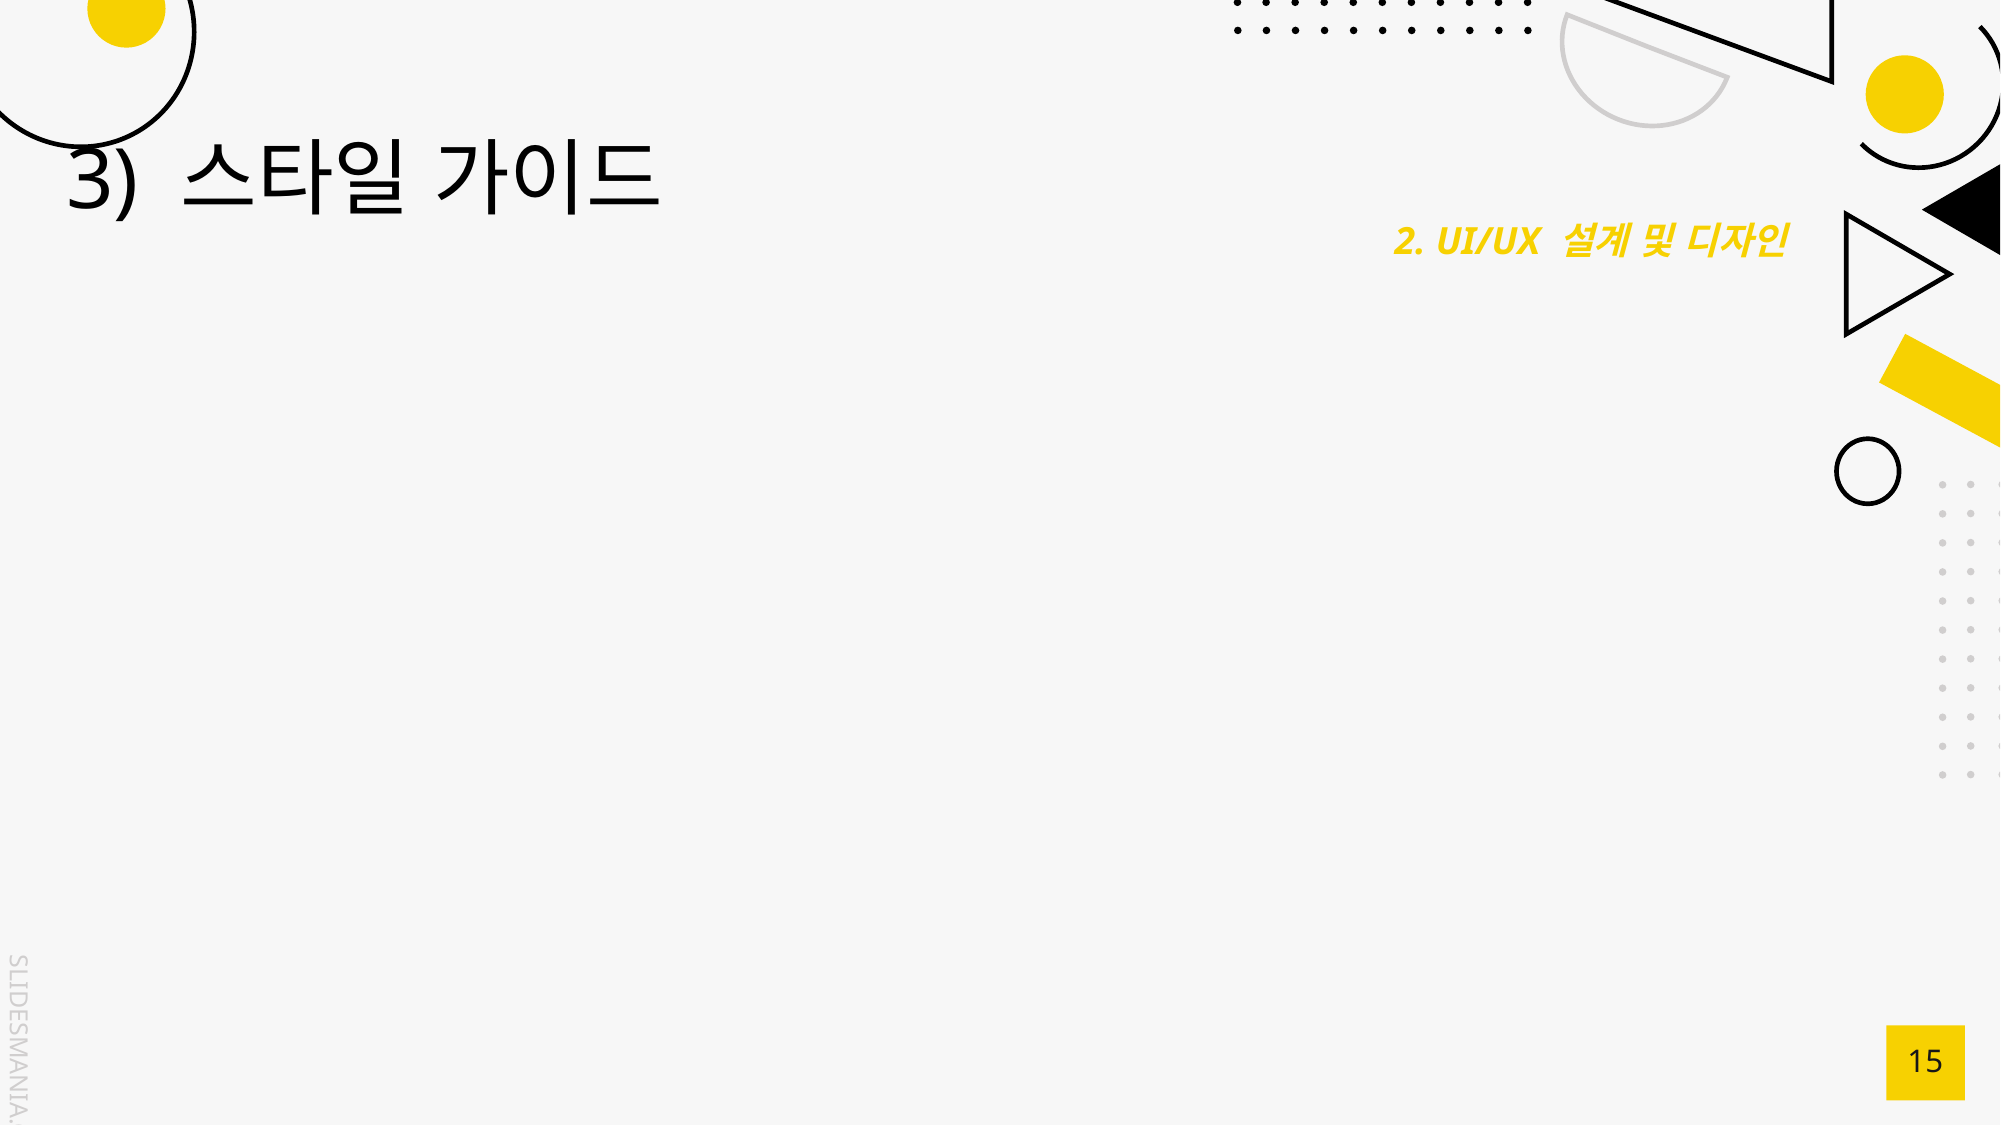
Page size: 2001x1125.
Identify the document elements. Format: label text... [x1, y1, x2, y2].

title 3) 스타일 가이드 [46, 80, 1802, 270]
slide_number 15 [1865, 1019, 1986, 1106]
subtitle 2. UI/UX 설계 및 디자인 [1310, 197, 1808, 300]
